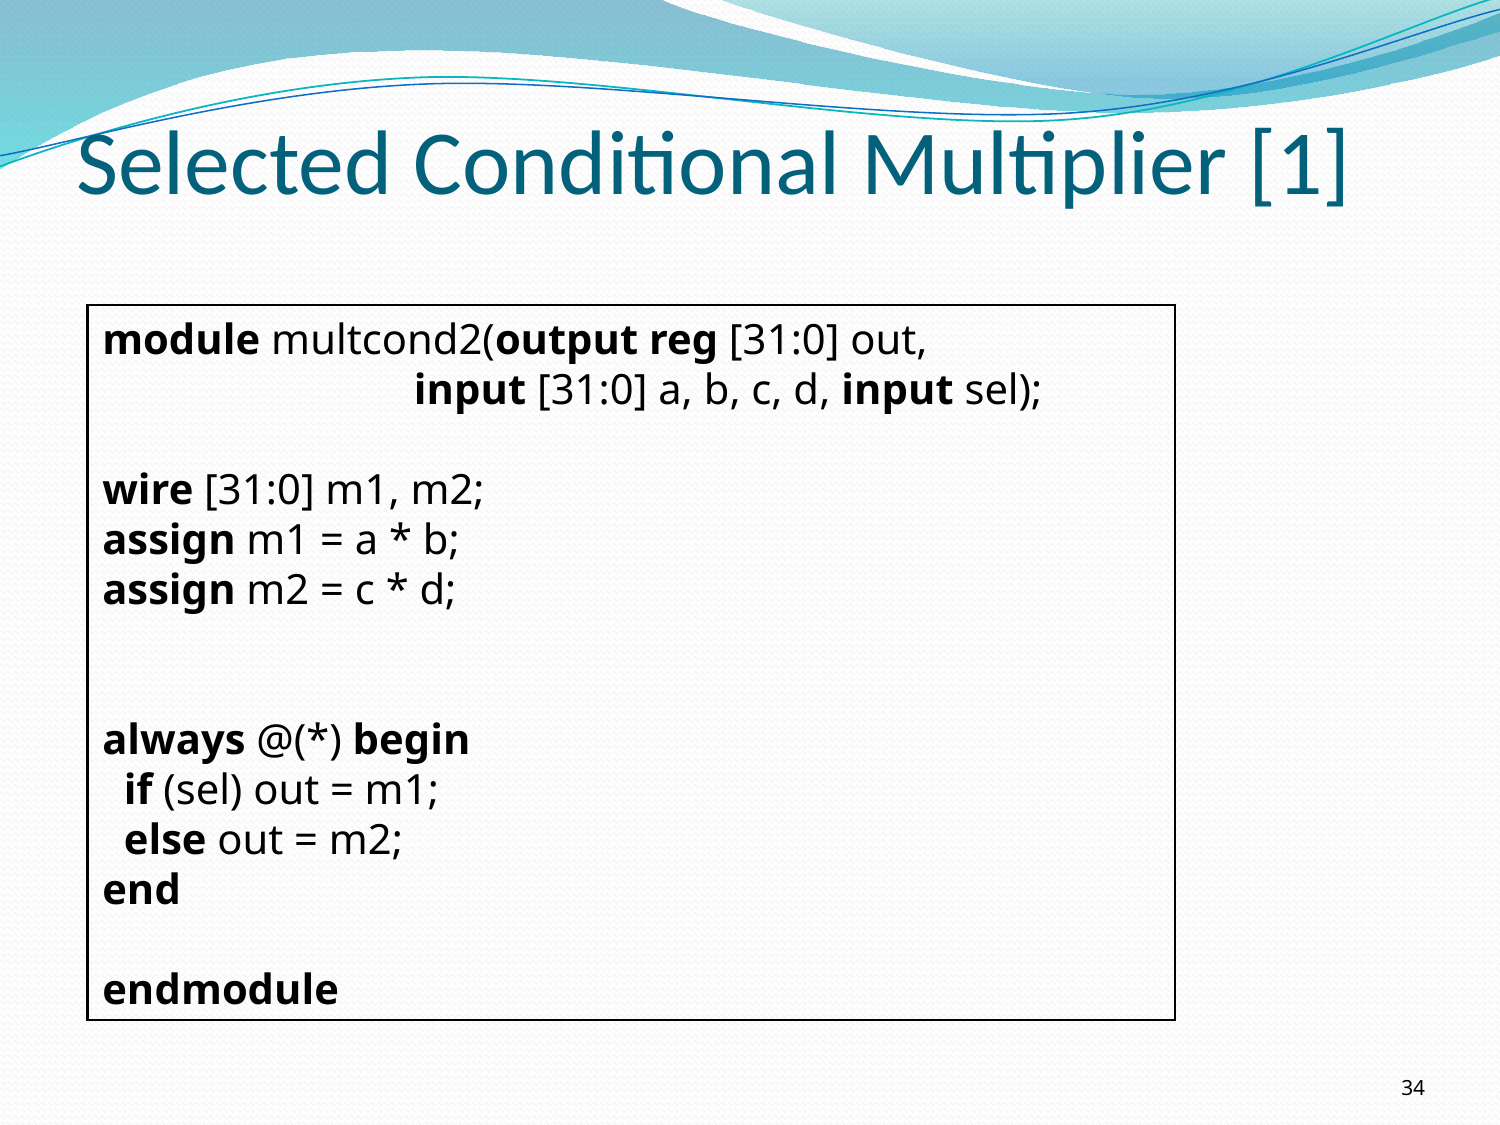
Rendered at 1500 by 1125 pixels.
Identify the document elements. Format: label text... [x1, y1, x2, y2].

title Selected Conditional Multiplier [1] [76, 24, 1427, 213]
text_box module multcond2(output reg [31:0] out, input [31:0] a, b, c, d, input sel); wire [31:0] m1, m2; assign m1 = a * b; assign m2 = c * d; always @(*) begin if (sel) out = m1; else out = m2; end endmodule [87, 305, 1175, 1021]
slide_number 34 [1299, 1042, 1425, 1103]
